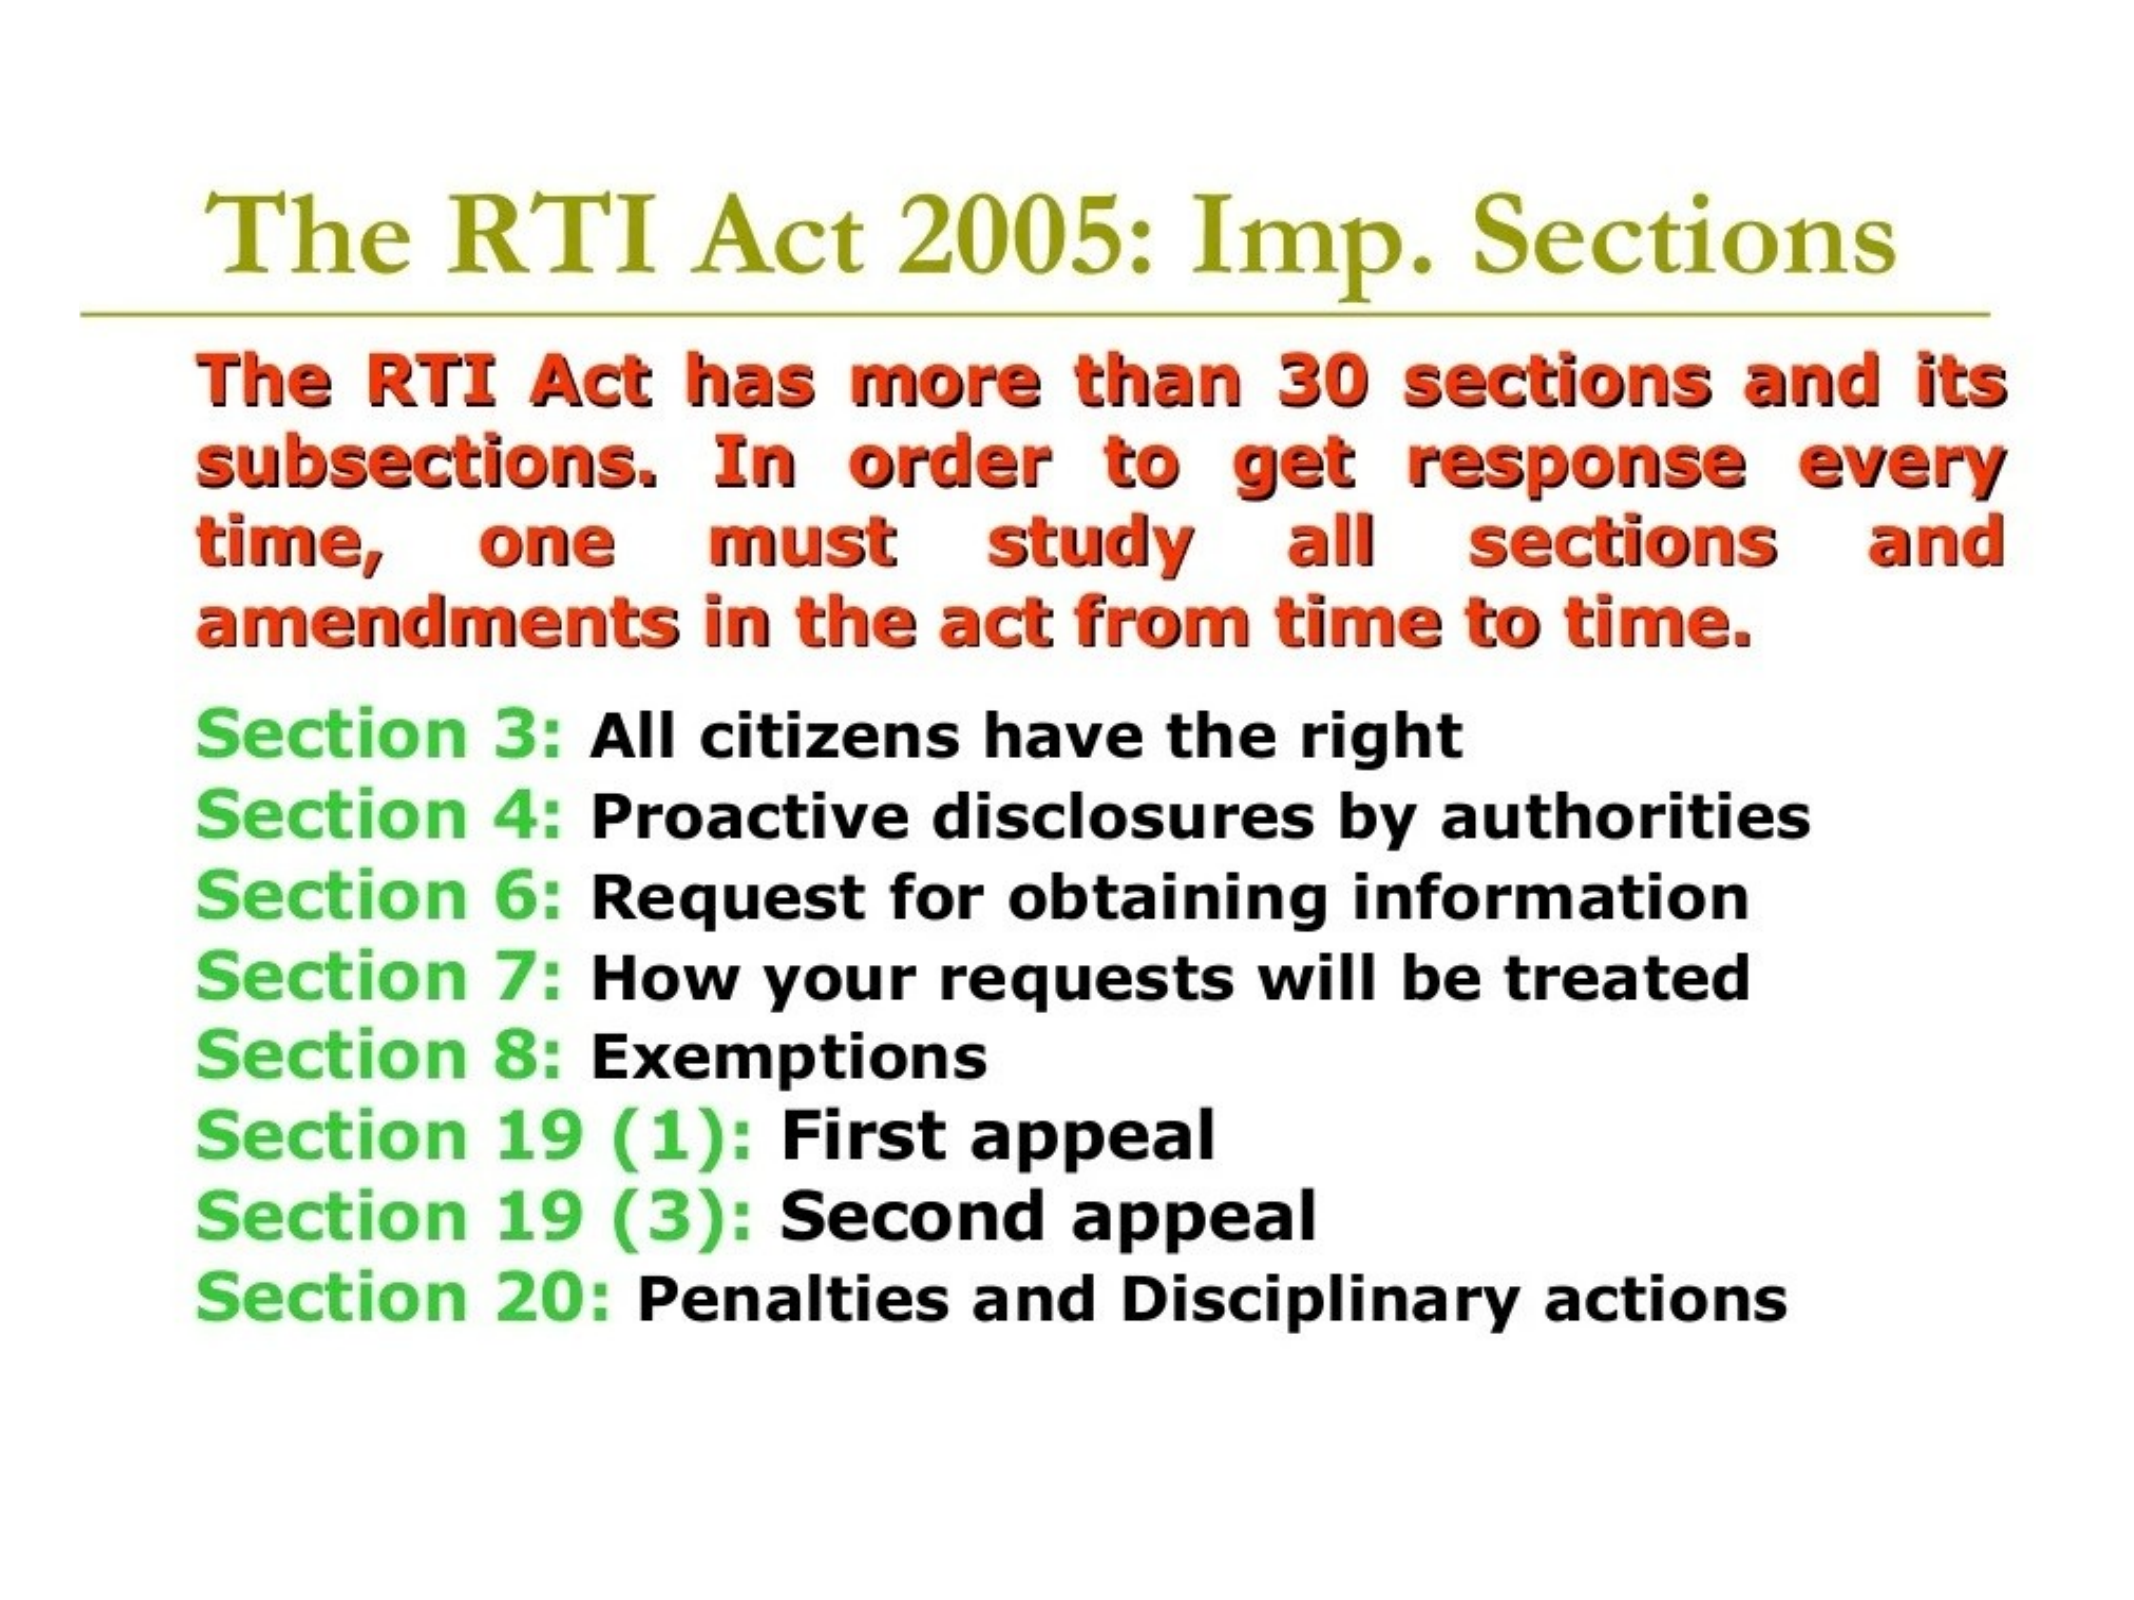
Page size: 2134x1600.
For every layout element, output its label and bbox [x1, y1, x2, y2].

picture [78, 138, 2042, 1351]
